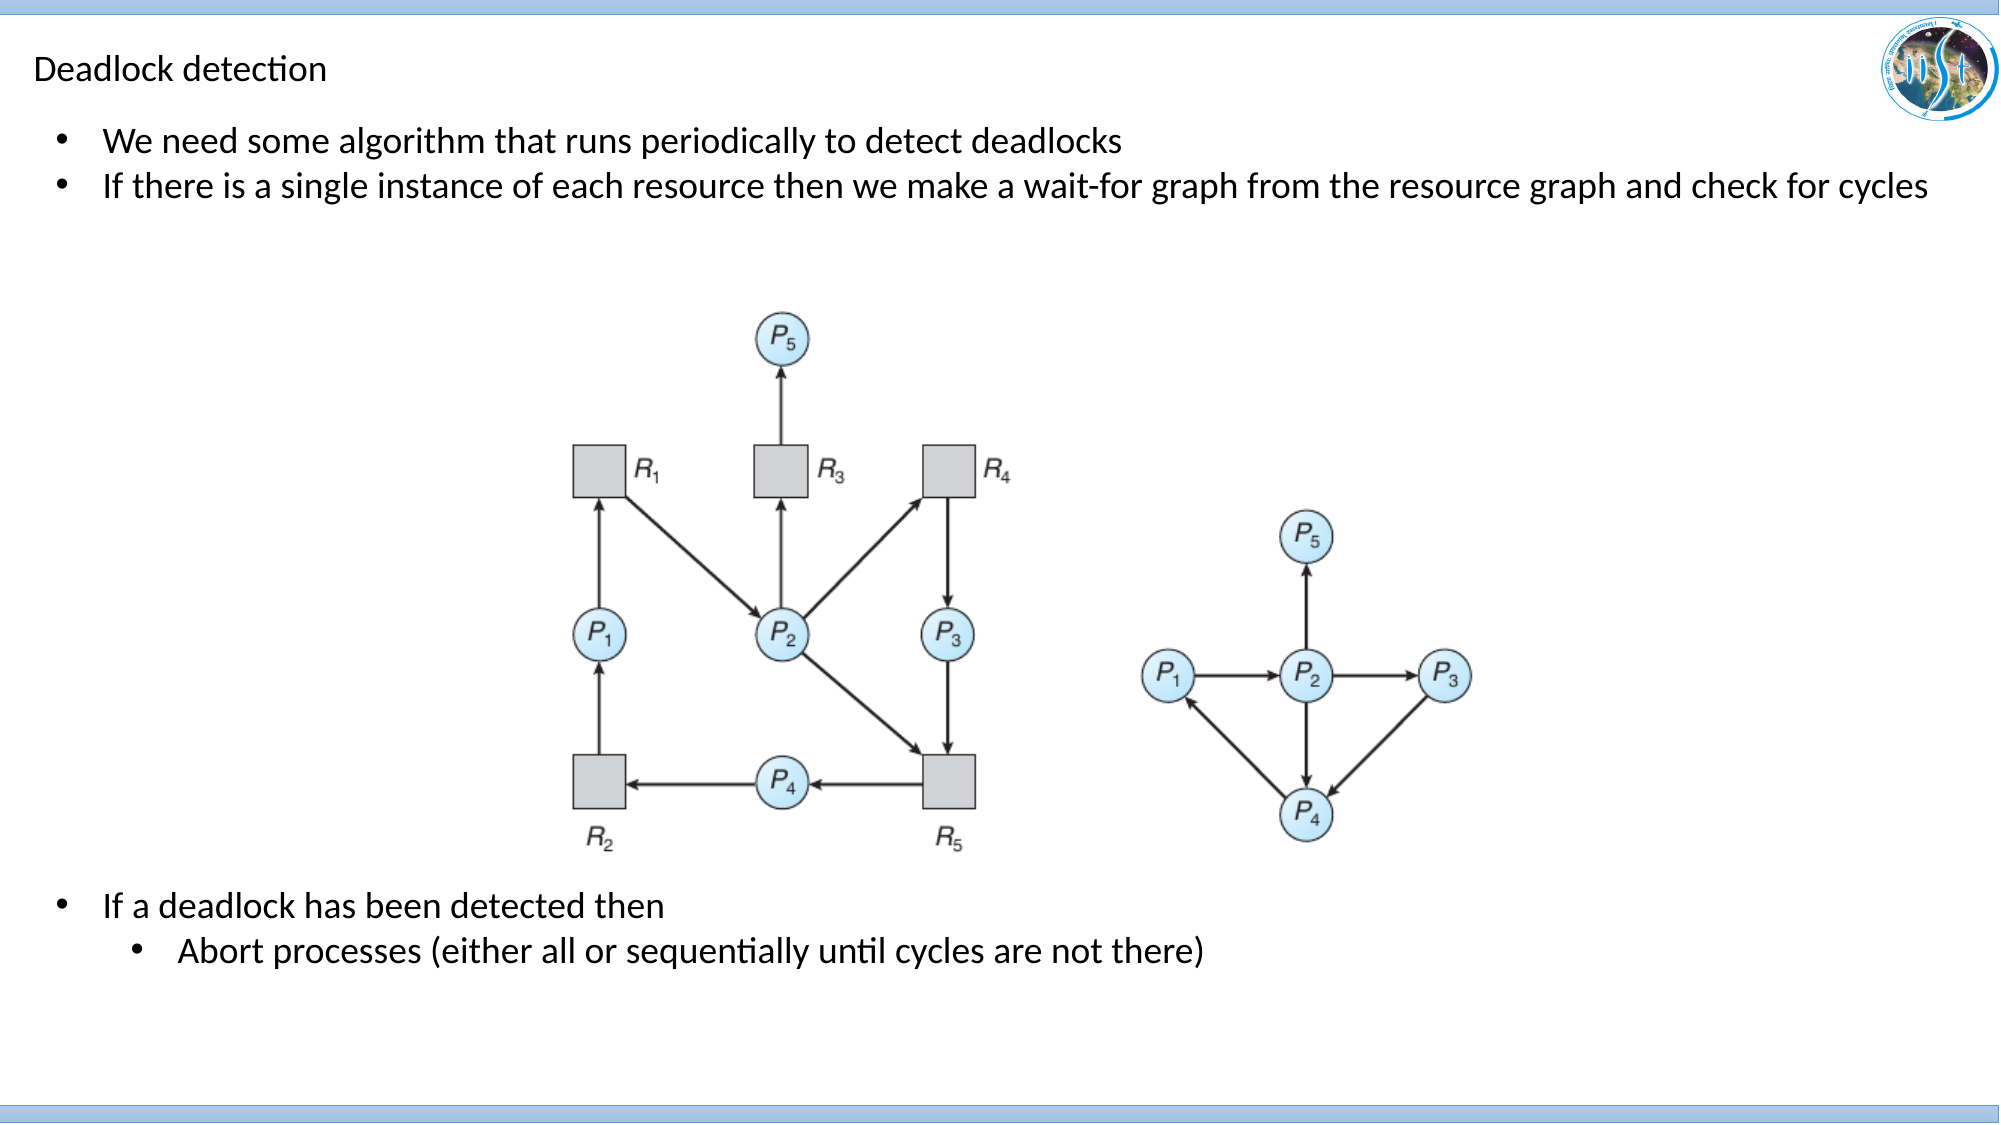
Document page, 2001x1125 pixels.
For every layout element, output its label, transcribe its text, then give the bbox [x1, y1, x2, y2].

picture [1954, 79, 1999, 121]
picture [1881, 17, 1999, 121]
text_box We need some algorithm that runs periodically to detect deadlocks If there is a single instance of each resource then we make a wait-for graph from the resource graph and check for cycles If a deadlock has been detected then Abort processes (either all or sequentially until cycles are not there) [40, 108, 1958, 1069]
text_box [0, 0, 1999, 15]
picture [522, 307, 1565, 856]
text_box Deadlock detection [18, 36, 1862, 97]
text_box [0, 1105, 1999, 1123]
